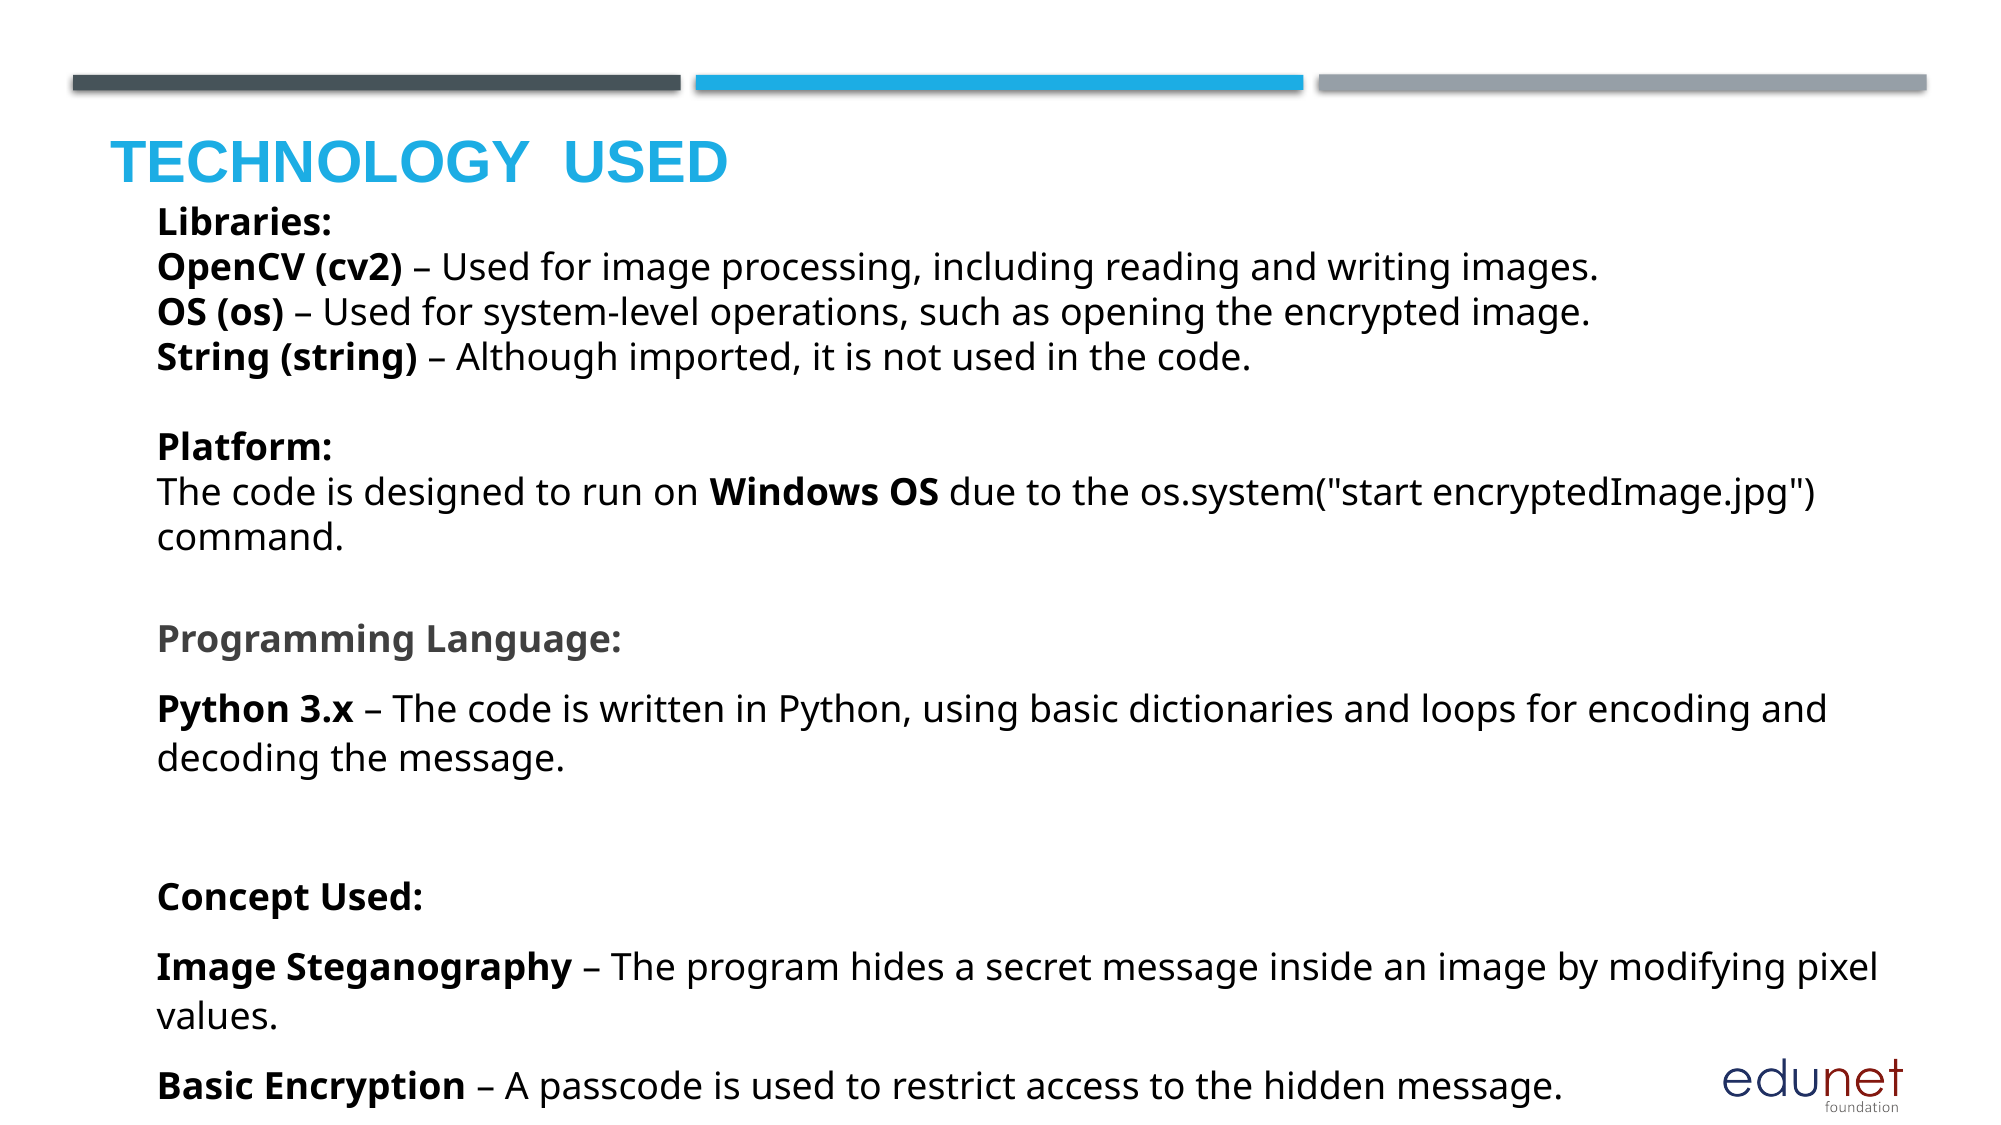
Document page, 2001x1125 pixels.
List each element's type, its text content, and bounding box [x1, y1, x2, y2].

title Technology used [95, 115, 141, 203]
list Libraries: OpenCV (cv2) – Used for image processing, including reading and writing images. OS (os) – Used for system-level operations, such as opening the encrypted image. String (string) – Although imported, it is not used in the code. Platform: The code is designed to run on Windows OS due to the os.system("start encryptedImage.jpg") command. Programming Language: Python 3.x – The code is written in Python, using basic dictionaries and loops for encoding and decoding the message. Concept Used: Image Steganography – The program hides a secret message inside an image by modifying pixel values. Basic Encryption – A passcode is used to restrict access to the hidden message. [141, 100, 1952, 1115]
